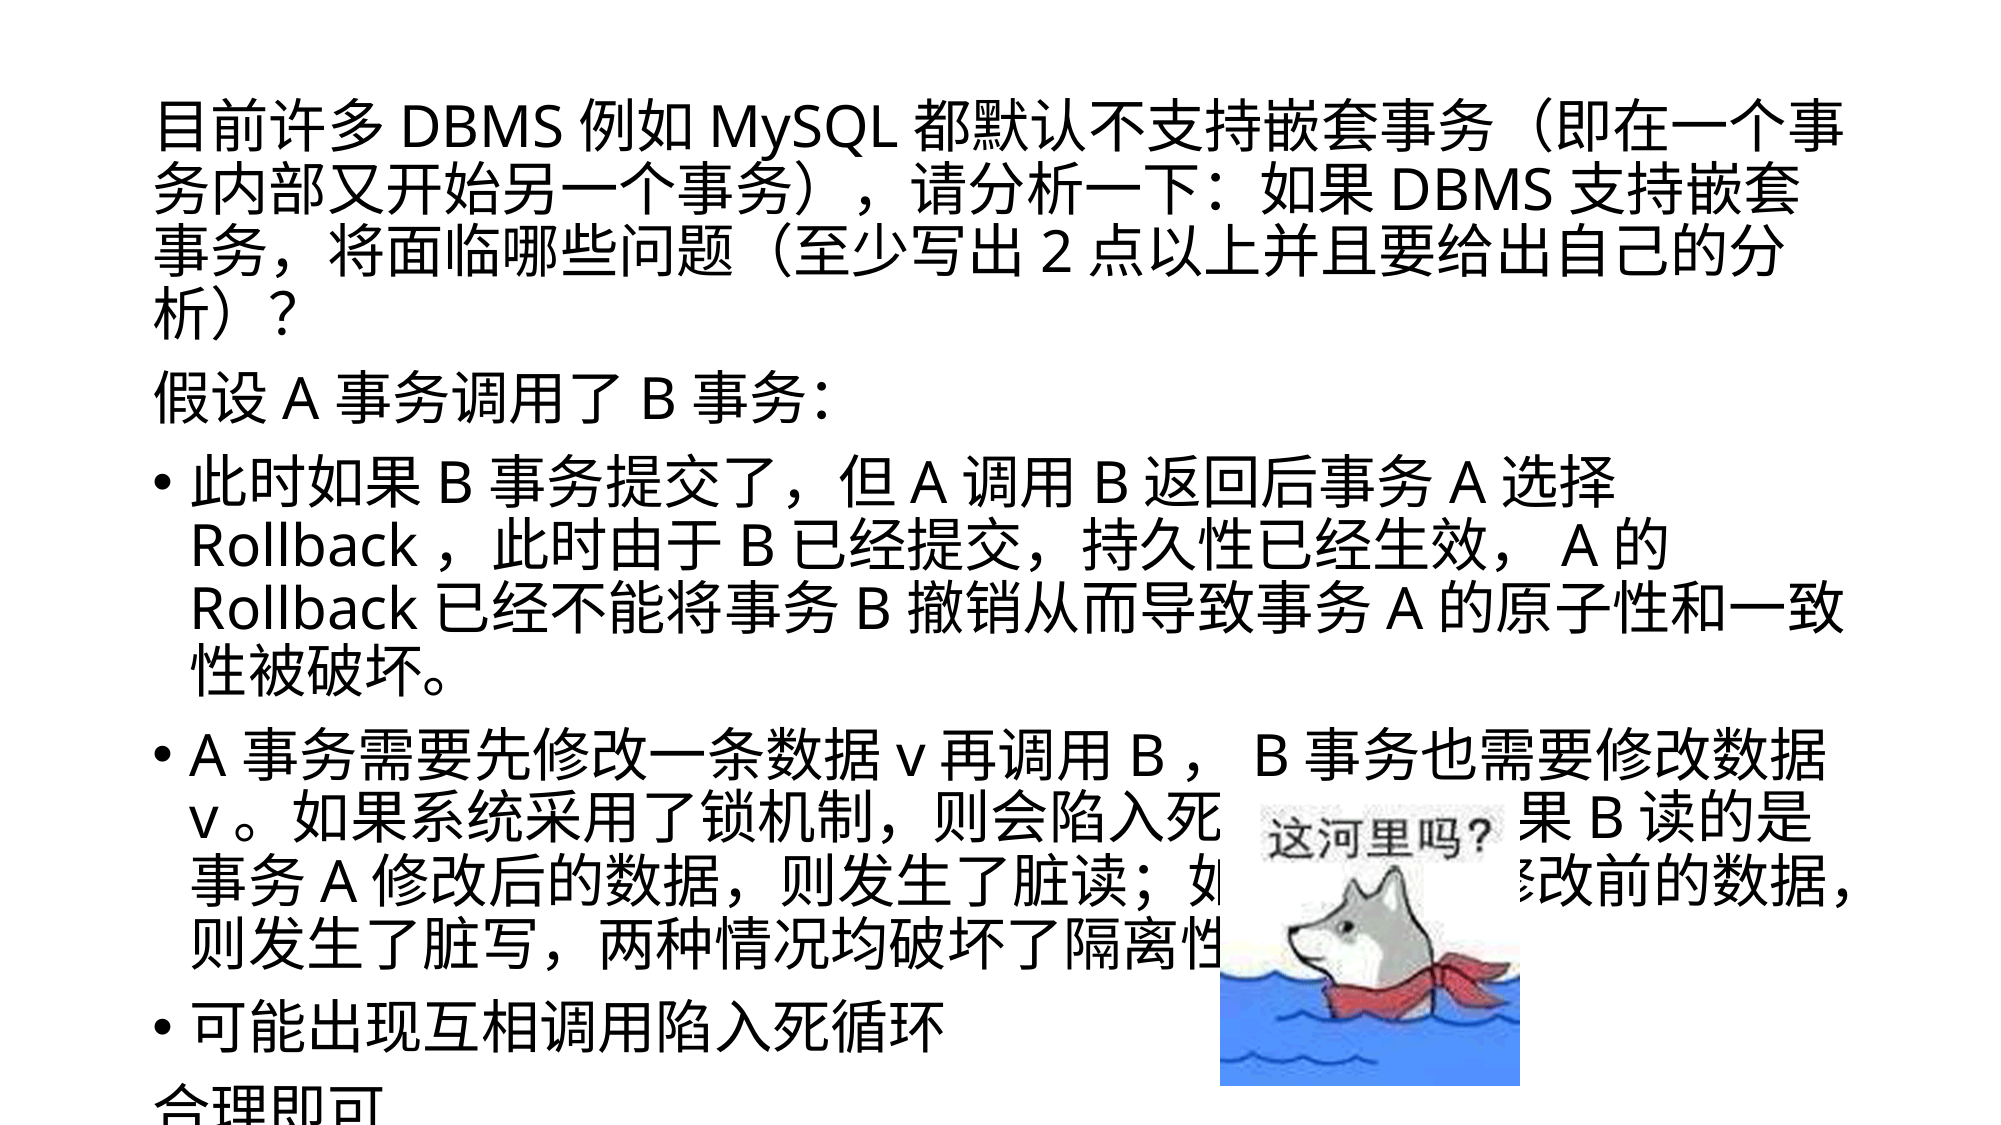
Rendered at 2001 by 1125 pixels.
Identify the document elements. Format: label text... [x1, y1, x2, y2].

list 目前许多DBMS例如MySQL都默认不支持嵌套事务（即在一个事务内部又开始另一个事务），请分析一下：如果DBMS支持嵌套事务，将面临哪些问题（至少写出2点以上并且要给出自己的分析）？ 假设A事务调用了B事务： 此时如果B事务提交了，但A调用B返回后事务A选择Rollback，此时由于B已经提交，持久性已经生效，A的Rollback已经不能将事务B撤销从而导致事务A的原子性和一致性被破坏。 A事务需要先修改一条数据v再调用B，B事务也需要修改数据v。如果系统采用了锁机制，则会陷入死锁。否则如果B读的是事务A修改后的数据，则发生了脏读；如果读的是修改前的数据，则发生了脏写，两种情况均破坏了隔离性。 可能出现互相调用陷入死循环 合理即可 [137, 89, 1863, 1036]
picture [1220, 785, 1520, 1086]
